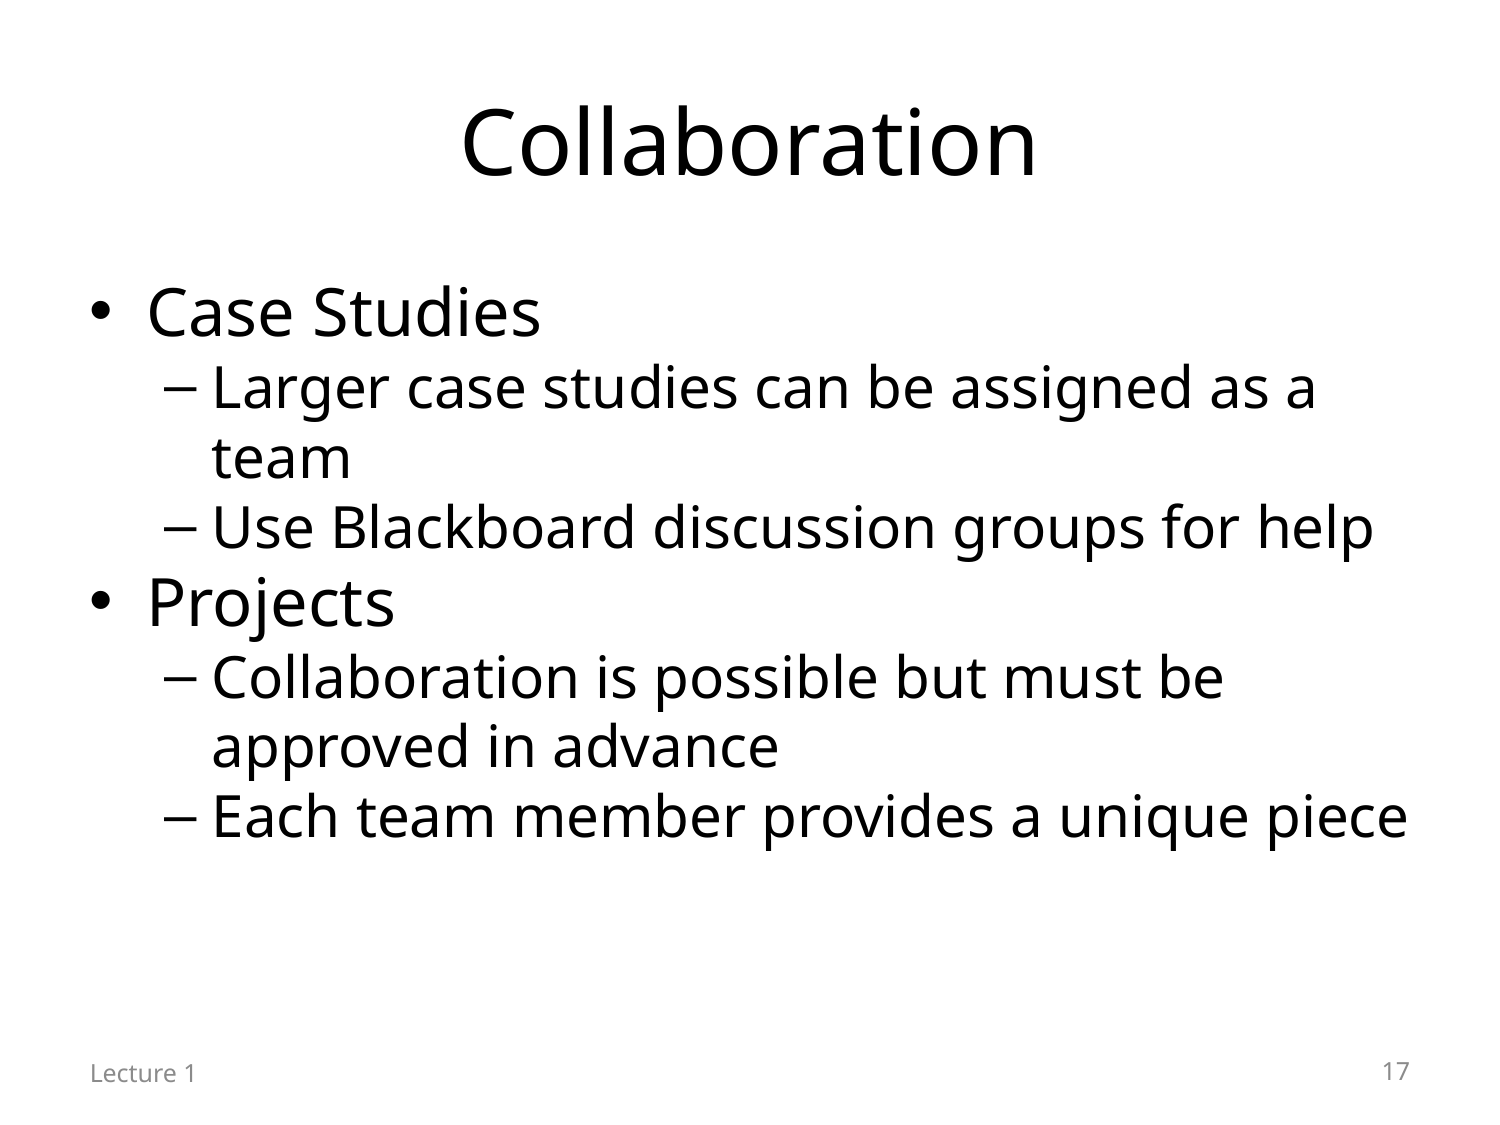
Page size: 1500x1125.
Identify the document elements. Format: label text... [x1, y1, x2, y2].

text_box Case Studies Larger case studies can be assigned as a team Use Blackboard discussion groups for help Projects Collaboration is possible but must be approved in advance Each team member provides a unique piece [74, 262, 1425, 1005]
text_box Lecture 1 [75, 1042, 425, 1103]
text_box <number> [1074, 1042, 1425, 1103]
text_box Collaboration [74, 45, 1425, 233]
